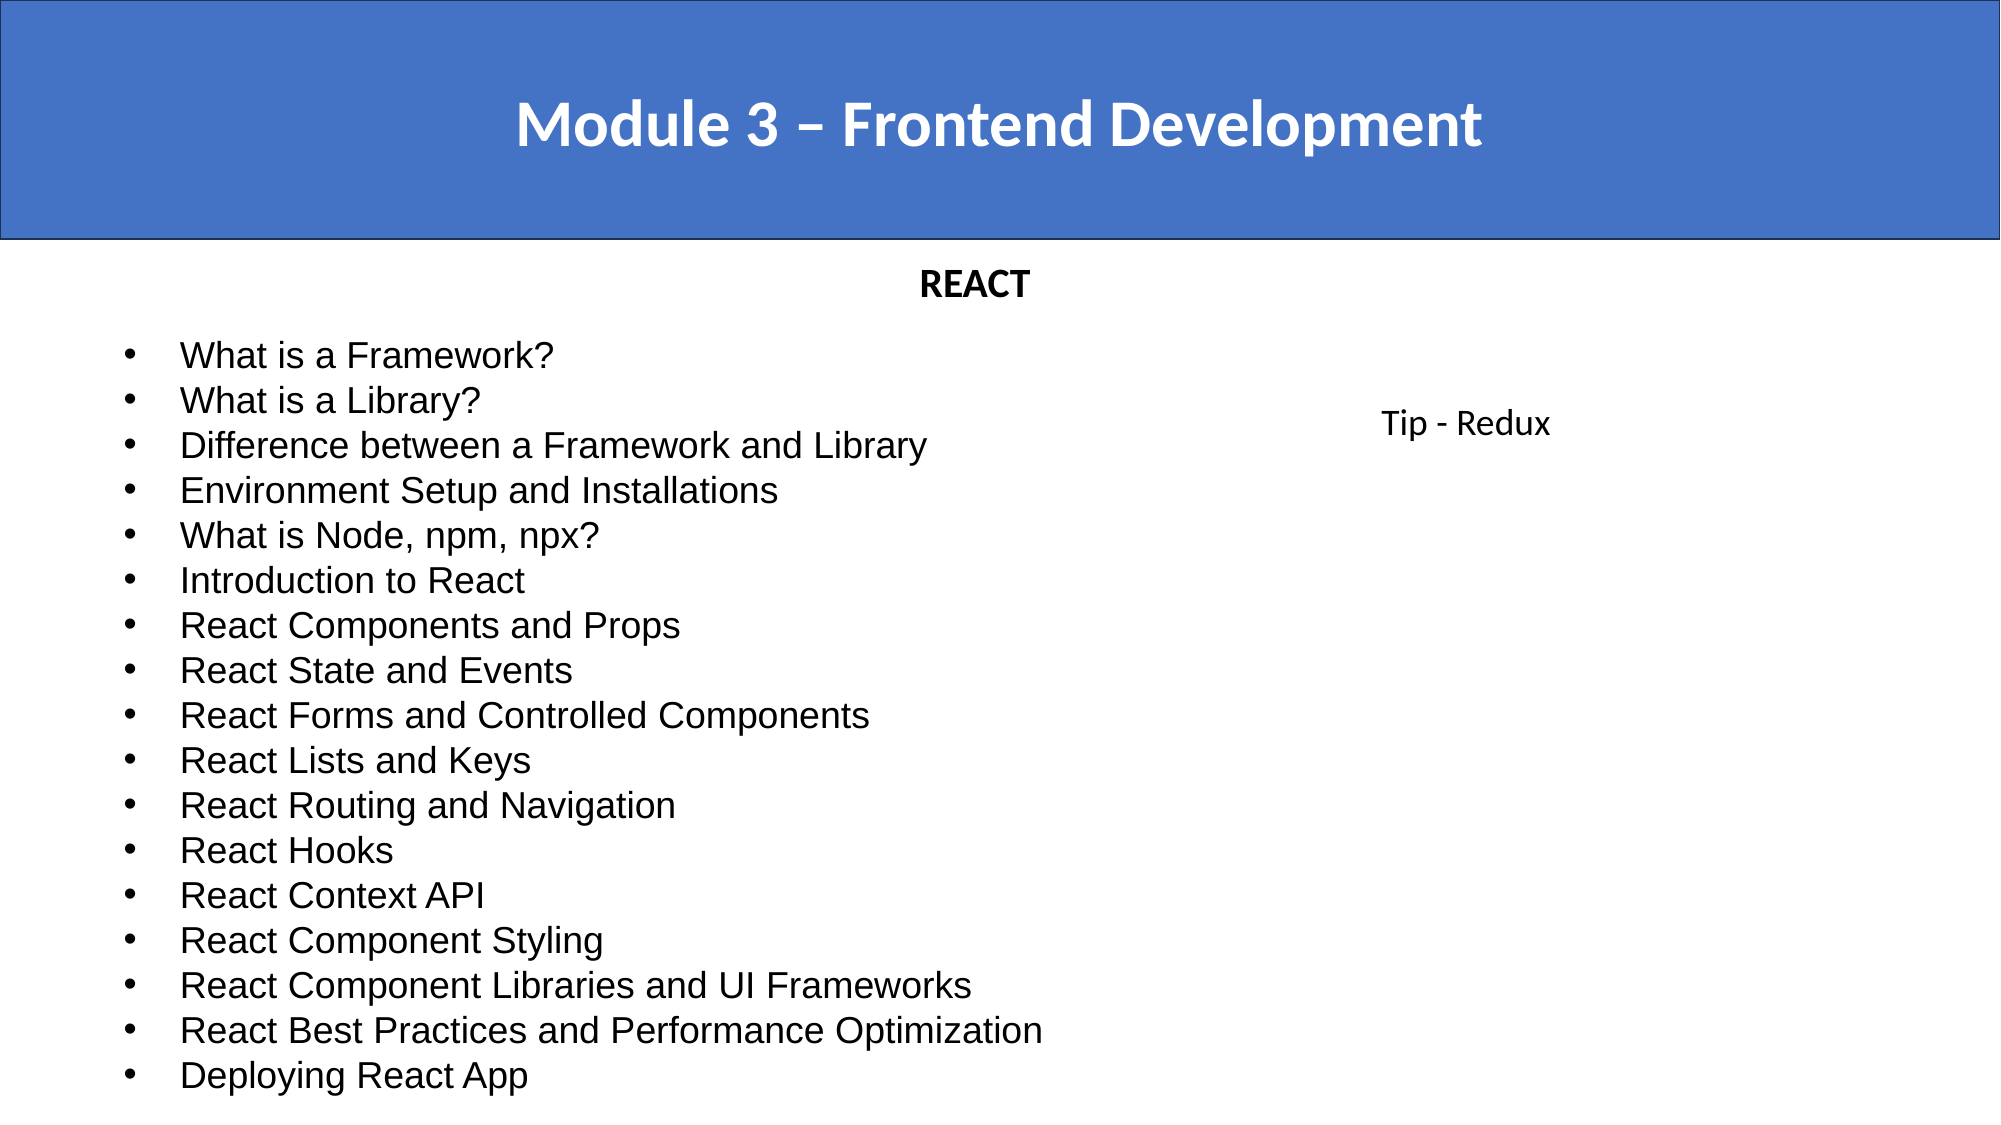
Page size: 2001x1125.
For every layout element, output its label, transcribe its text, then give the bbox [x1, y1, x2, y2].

text_box Module 3 – Frontend Development [0, 0, 2000, 240]
text_box Tip - Redux [1366, 390, 1908, 451]
text_box What is a Framework? What is a Library? Difference between a Framework and Library Environment Setup and Installations What is Node, npm, npx? Introduction to React React Components and Props React State and Events React Forms and Controlled Components React Lists and Keys React Routing and Navigation React Hooks React Context API React Component Styling React Component Libraries and UI Frameworks React Best Practices and Performance Optimization Deploying React App [108, 323, 1084, 1125]
text_box REACT [785, 248, 1165, 314]
